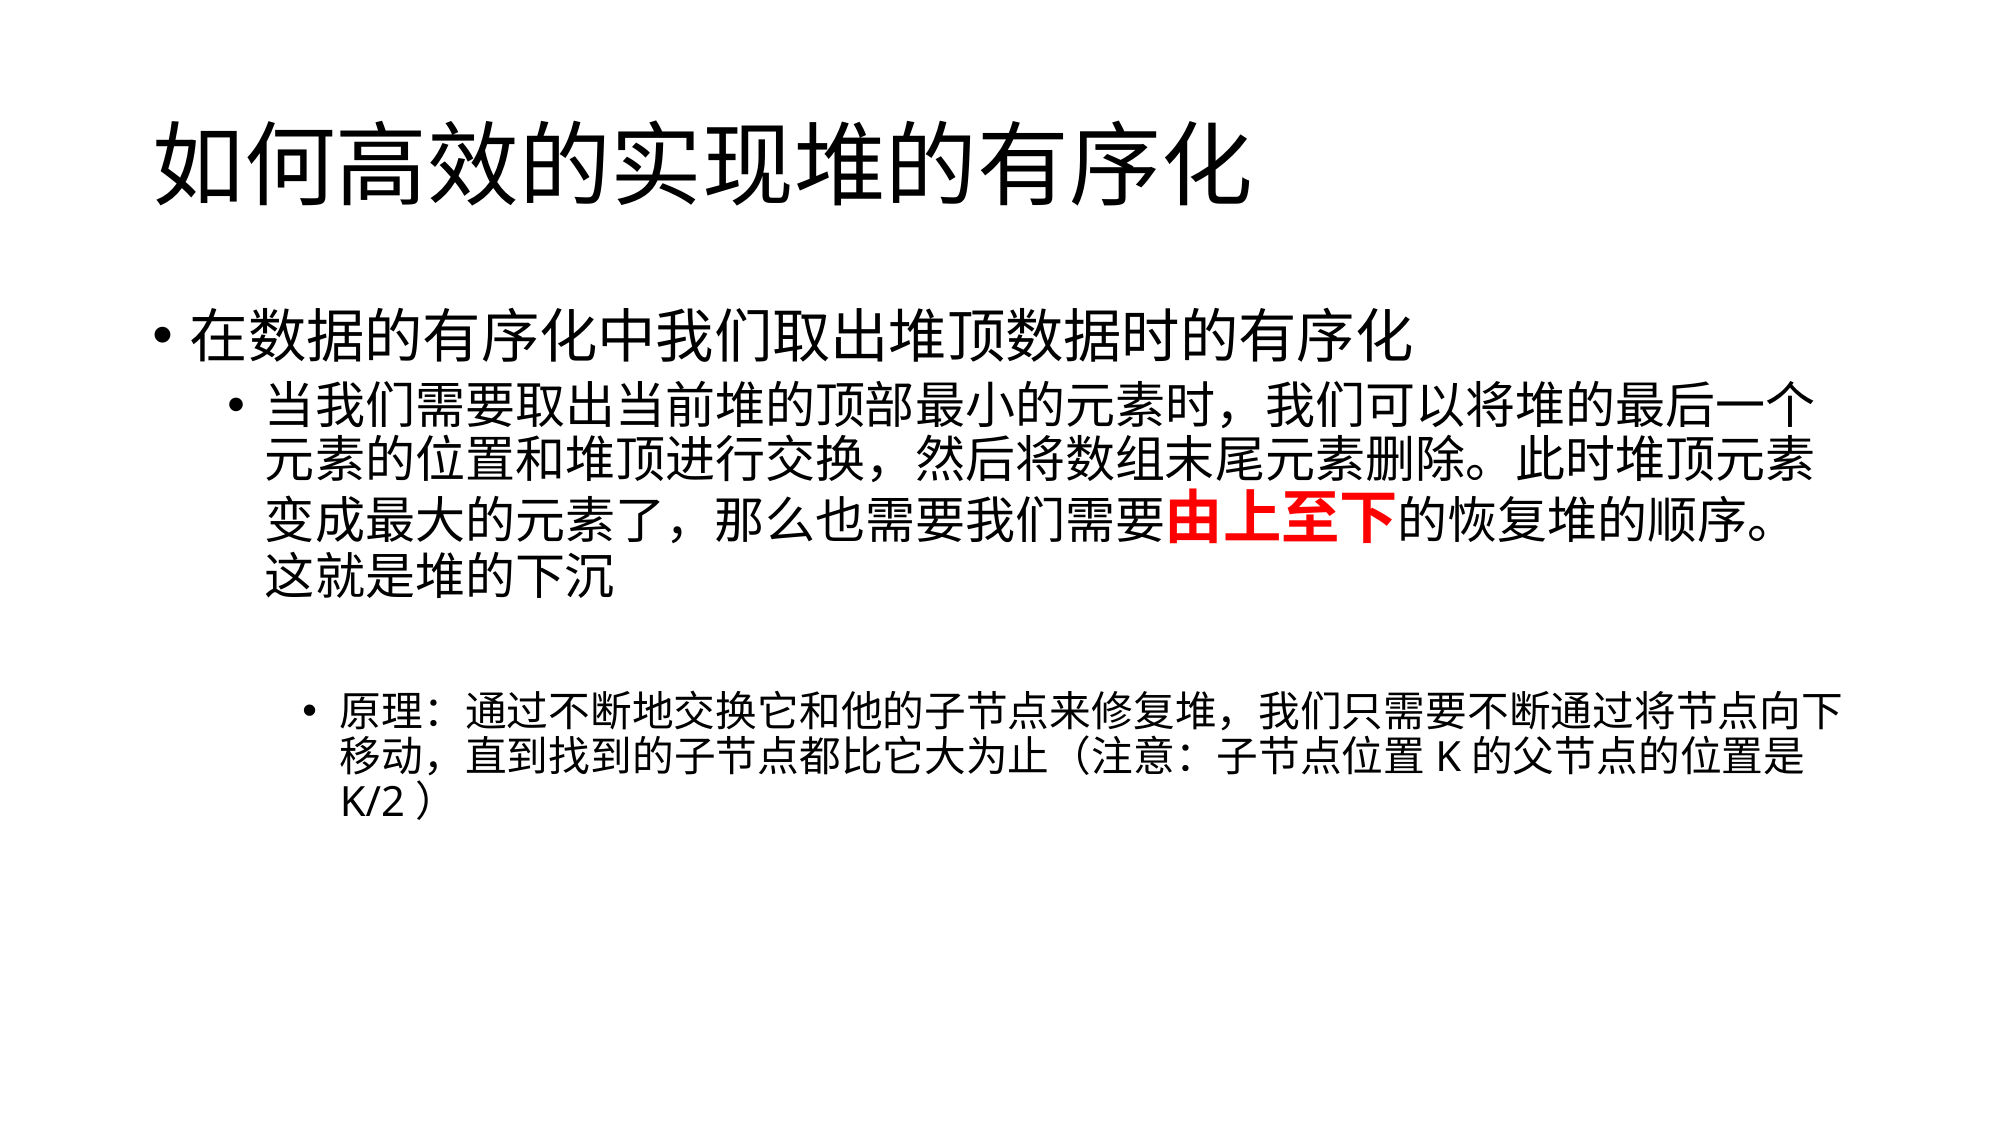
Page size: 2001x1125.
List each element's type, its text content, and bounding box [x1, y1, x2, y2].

list 在数据的有序化中我们取出堆顶数据时的有序化 当我们需要取出当前堆的顶部最小的元素时，我们可以将堆的最后一个元素的位置和堆顶进行交换，然后将数组末尾元素删除。此时堆顶元素变成最大的元素了，那么也需要我们需要由上至下的恢复堆的顺序。这就是堆的下沉 原理：通过不断地交换它和他的子节点来修复堆，我们只需要不断通过将节点向下移动，直到找到的子节点都比它大为止（注意：子节点位置K的父节点的位置是K/2） [137, 299, 1863, 1014]
title 如何高效的实现堆的有序化 [137, 59, 1863, 278]
